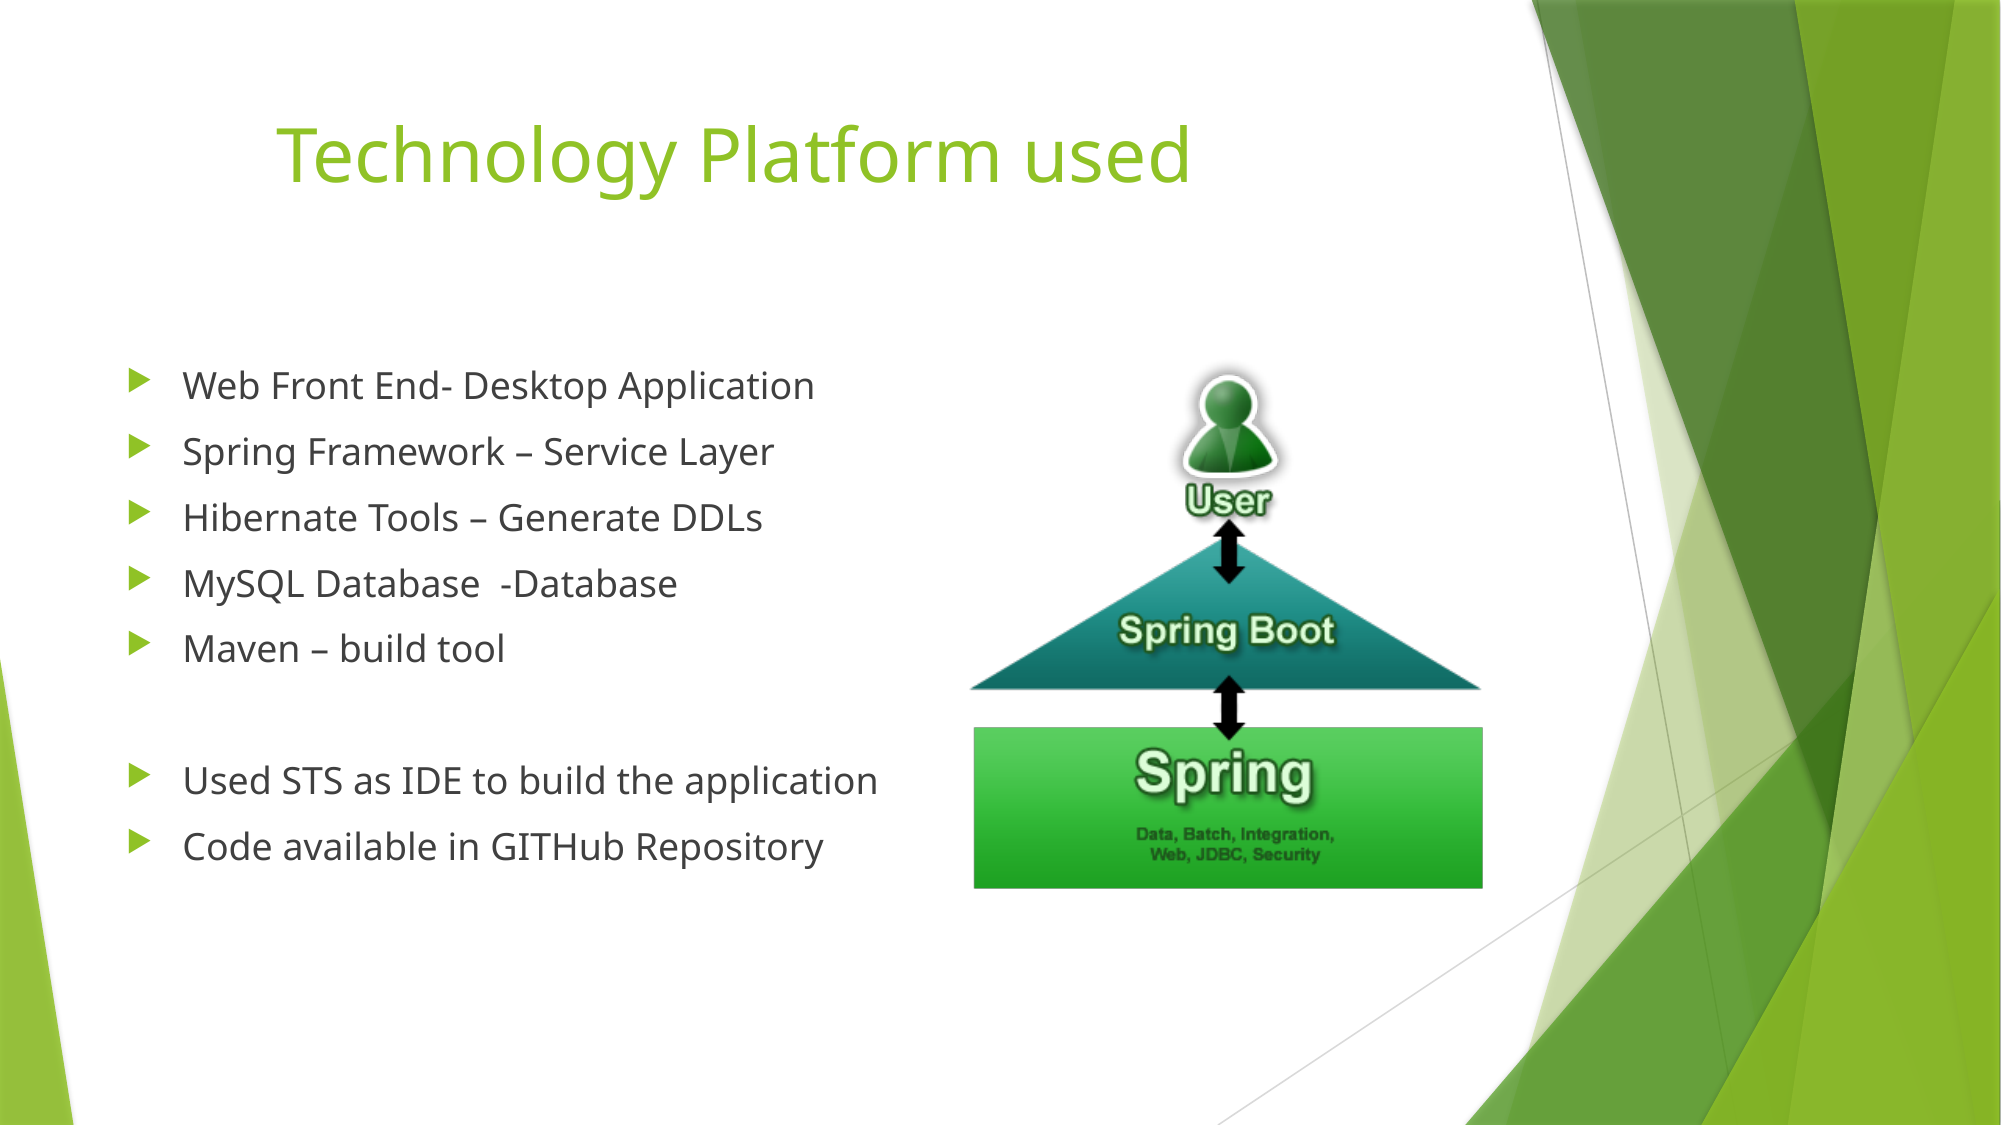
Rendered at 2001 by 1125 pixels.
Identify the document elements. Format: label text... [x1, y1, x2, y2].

picture [928, 353, 1522, 932]
list Web Front End- Desktop Application Spring Framework – Service Layer Hibernate Tools – Generate DDLs MySQL Database -Database Maven – build tool Used STS as IDE to build the application Code available in GITHub Repository [111, 354, 1522, 992]
title Technology Platform used [111, 99, 1522, 317]
